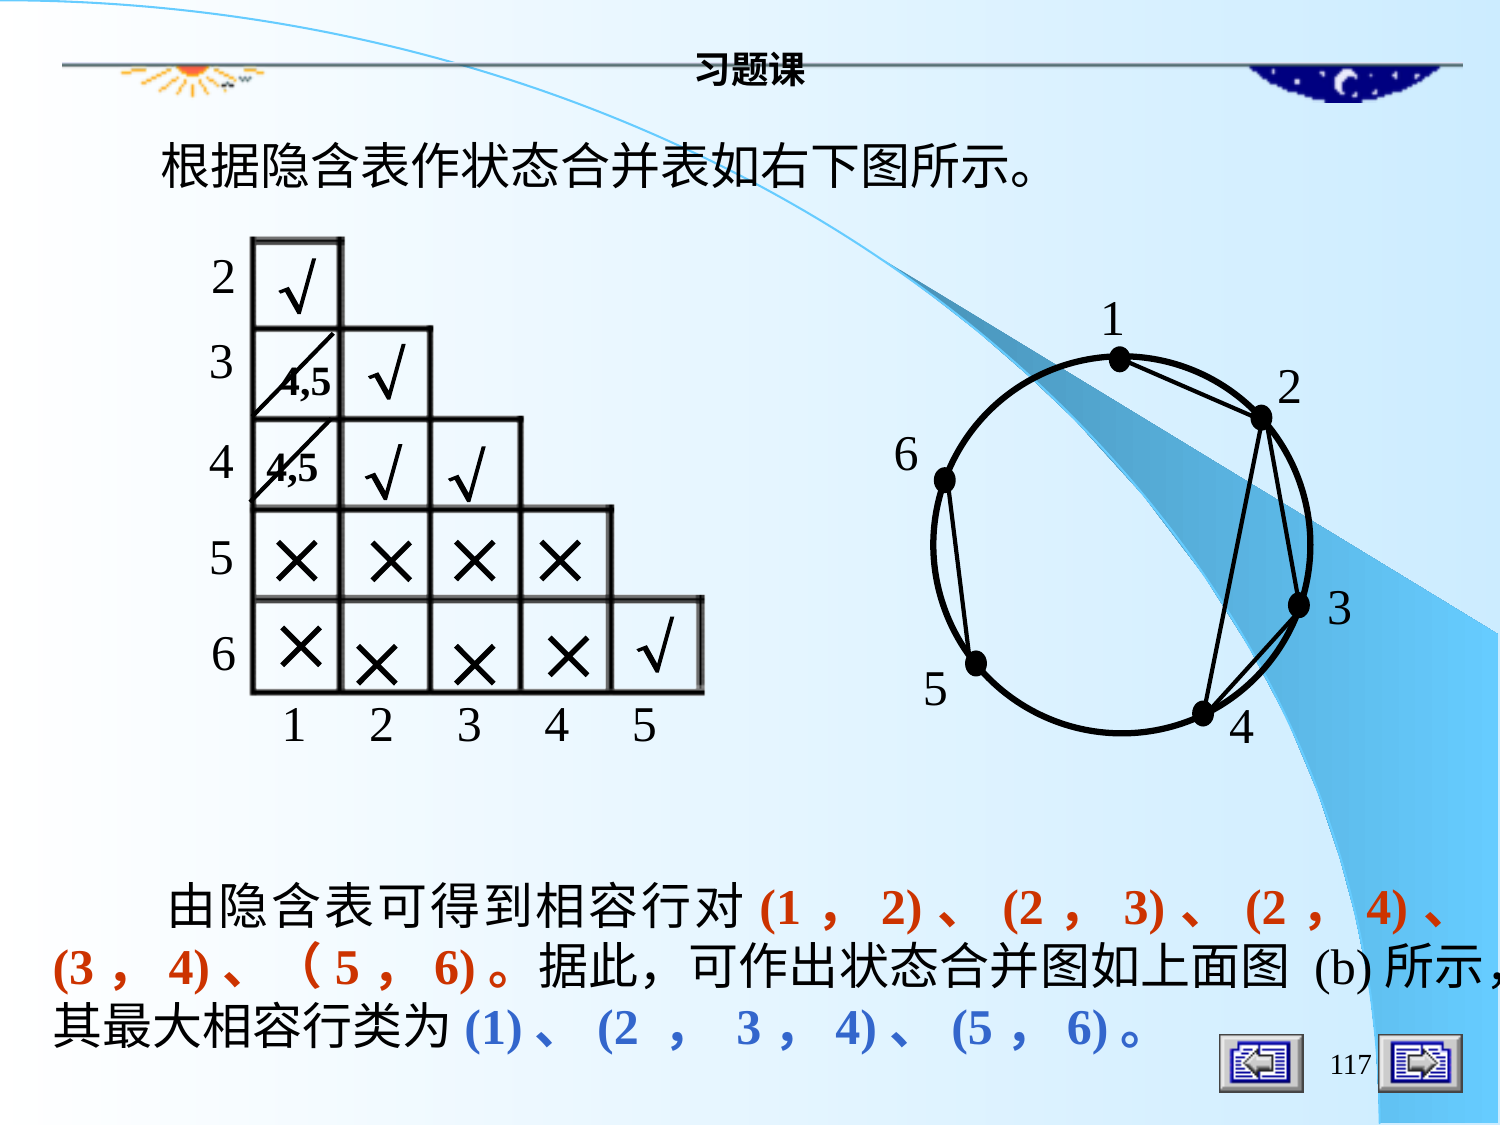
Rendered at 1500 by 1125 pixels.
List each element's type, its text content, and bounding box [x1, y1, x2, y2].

picture [1219, 1034, 1304, 1093]
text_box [193, 233, 709, 759]
picture [1378, 1034, 1463, 1093]
title 习题课 [112, 103, 1388, 113]
slide_number 117 [1074, 1063, 1388, 1100]
title 习题课 [112, 24, 1388, 62]
text_box 由隐含表可得到相容行对(1，2)、(2，3)、(2，4)、(3，4)、（5，6)。据此，可作出状态合并图如上面图 (b)所示，其最大相容行类为(1)、(2 ， 3，4)、(5，6)。 [37, 867, 1500, 1063]
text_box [878, 277, 1368, 761]
text_box 根据隐含表作状态合并表如右下图所示。 [145, 127, 1118, 262]
picture [62, 62, 1463, 103]
